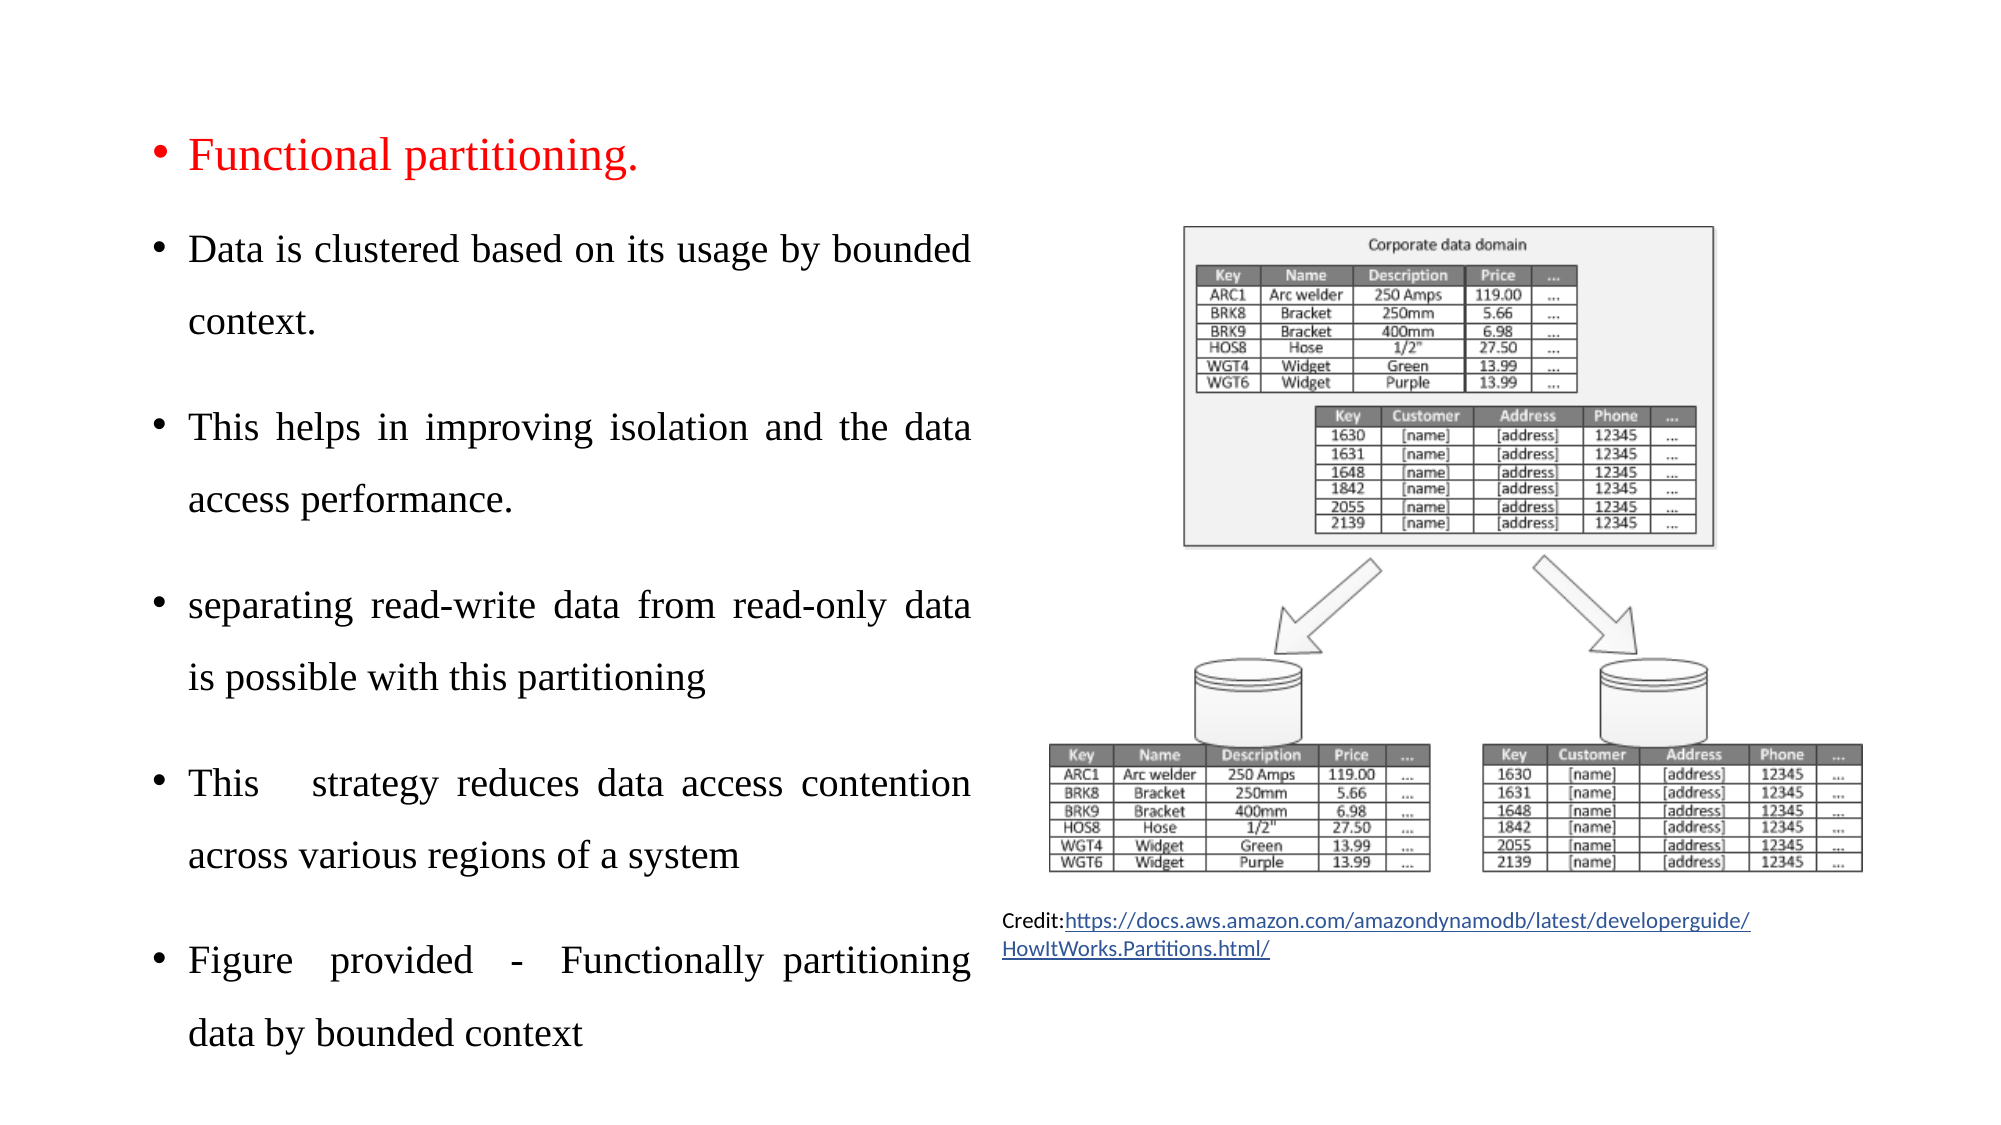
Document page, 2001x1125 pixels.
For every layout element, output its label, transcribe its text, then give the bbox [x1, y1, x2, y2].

text_box Credit:https://docs.aws.amazon.com/amazondynamodb/latest/developerguide/HowItWorks.Partitions.html/ [987, 898, 1988, 969]
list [1049, 226, 1863, 874]
list Functional partitioning. Data is clustered based on its usage by bounded context. This helps in improving isolation and the data access performance. separating read-write data from read-only data is possible with this partitioning This strategy reduces data access contention across various regions of a system Figure provided - Functionally partitioning data by bounded context [137, 86, 988, 1067]
